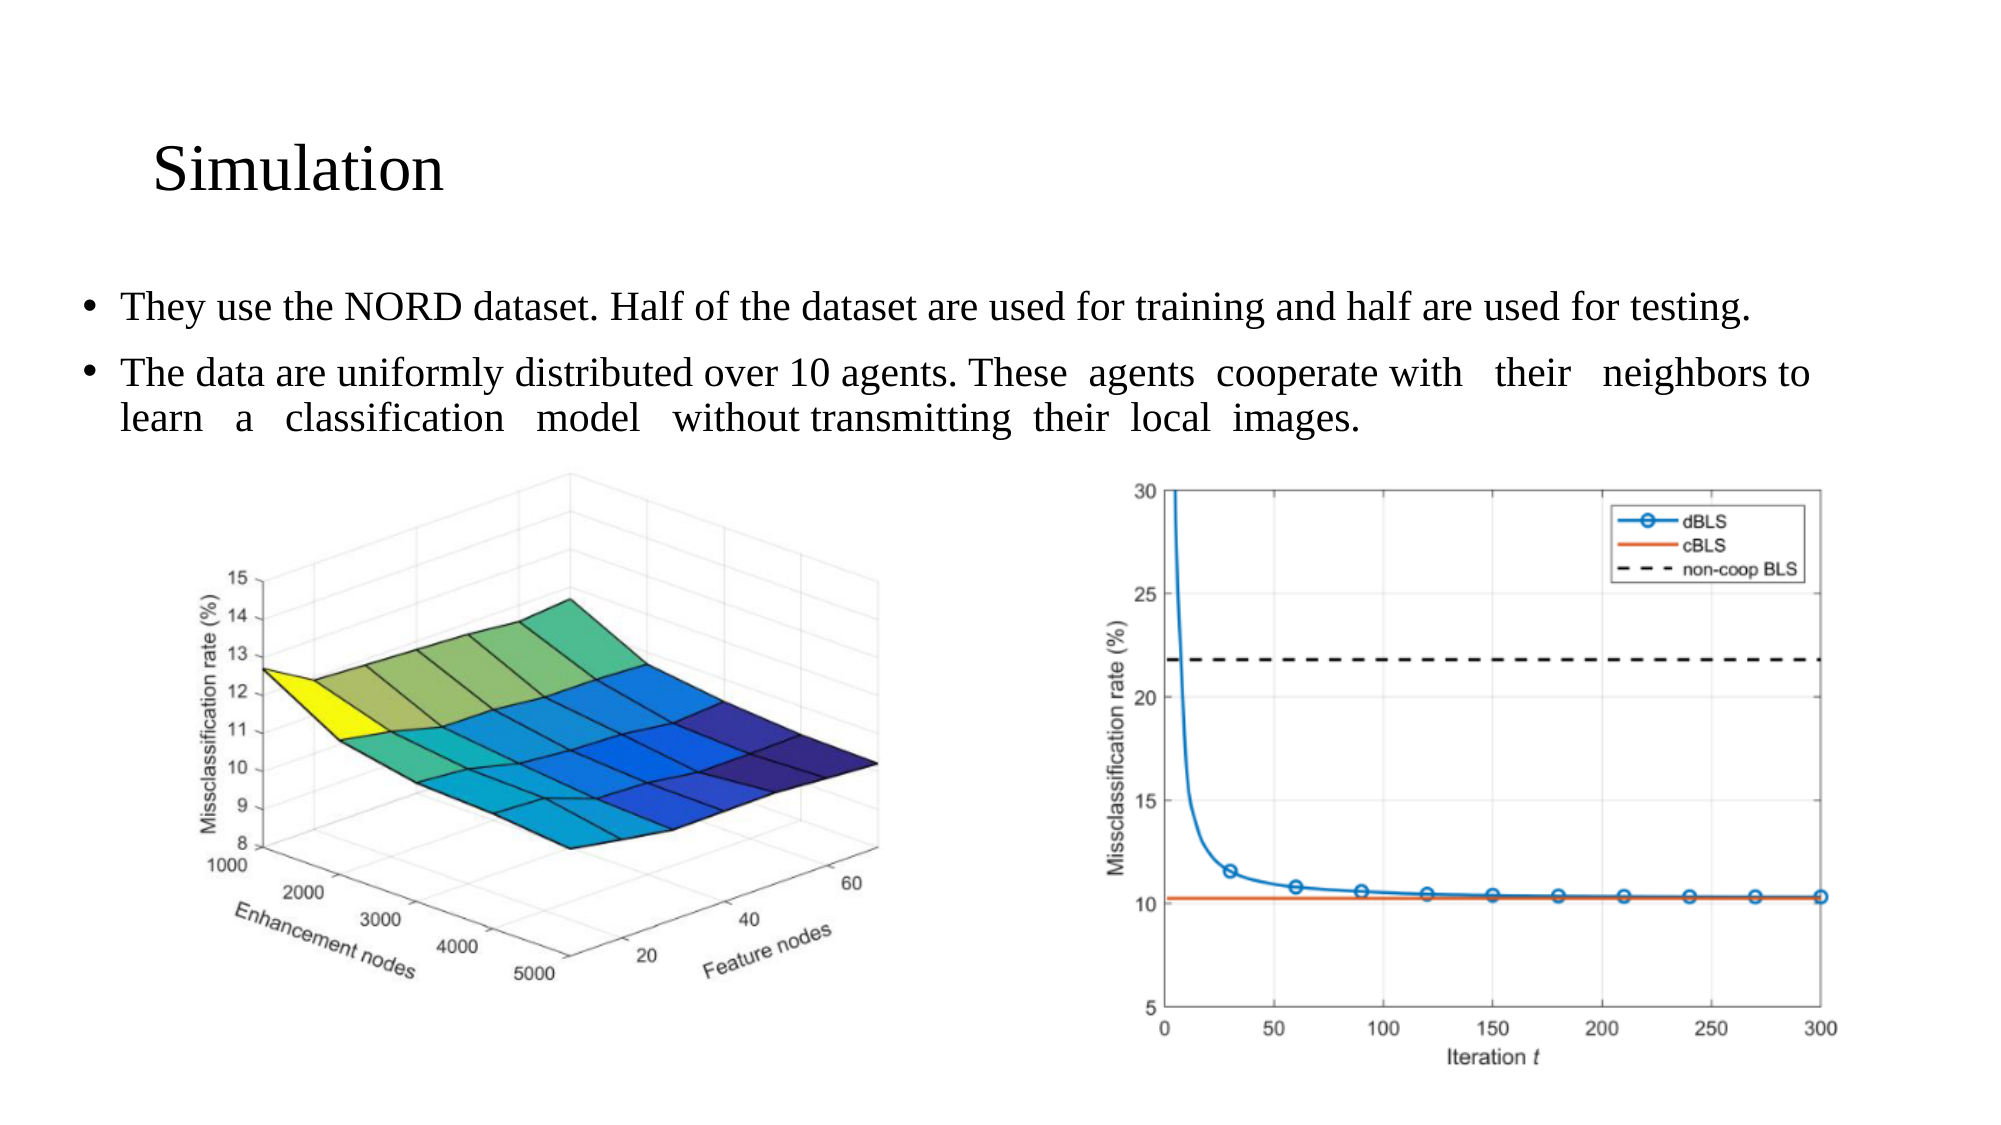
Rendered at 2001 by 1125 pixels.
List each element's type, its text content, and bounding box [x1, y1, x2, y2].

picture [1034, 447, 1893, 1083]
picture [130, 434, 966, 1024]
text_box They use the NORD dataset. Half of the dataset are used for training and half are used for testing. The data are uniformly distributed over 10 agents. These agents cooperate with their neighbors to learn a classification model without transmitting their local images. [67, 277, 1863, 992]
title Simulation [137, 59, 1863, 277]
